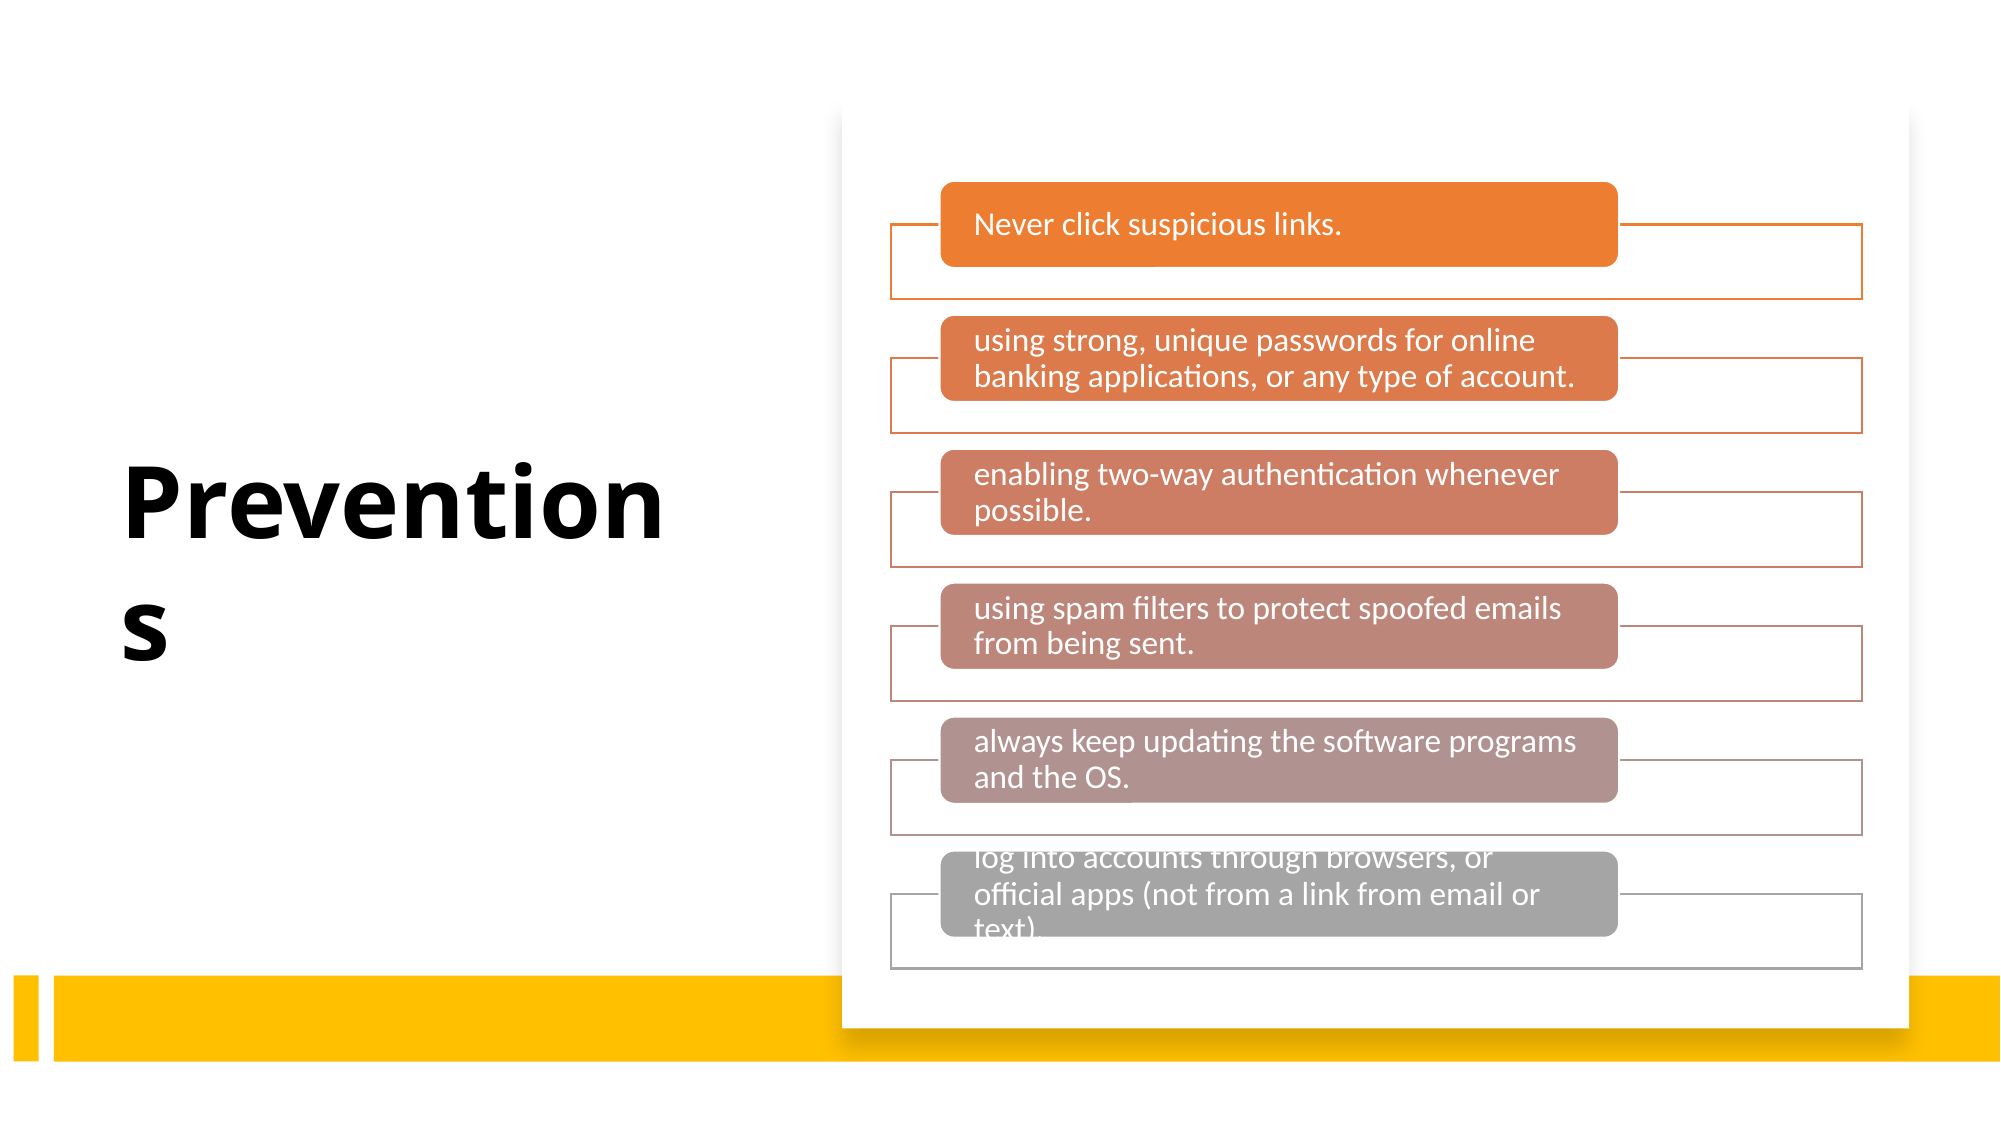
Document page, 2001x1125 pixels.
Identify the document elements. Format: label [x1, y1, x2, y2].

text_box [841, 95, 1910, 975]
text_box [0, 0, 2000, 1125]
text_box [890, 166, 1862, 984]
text_box [13, 975, 2000, 1062]
